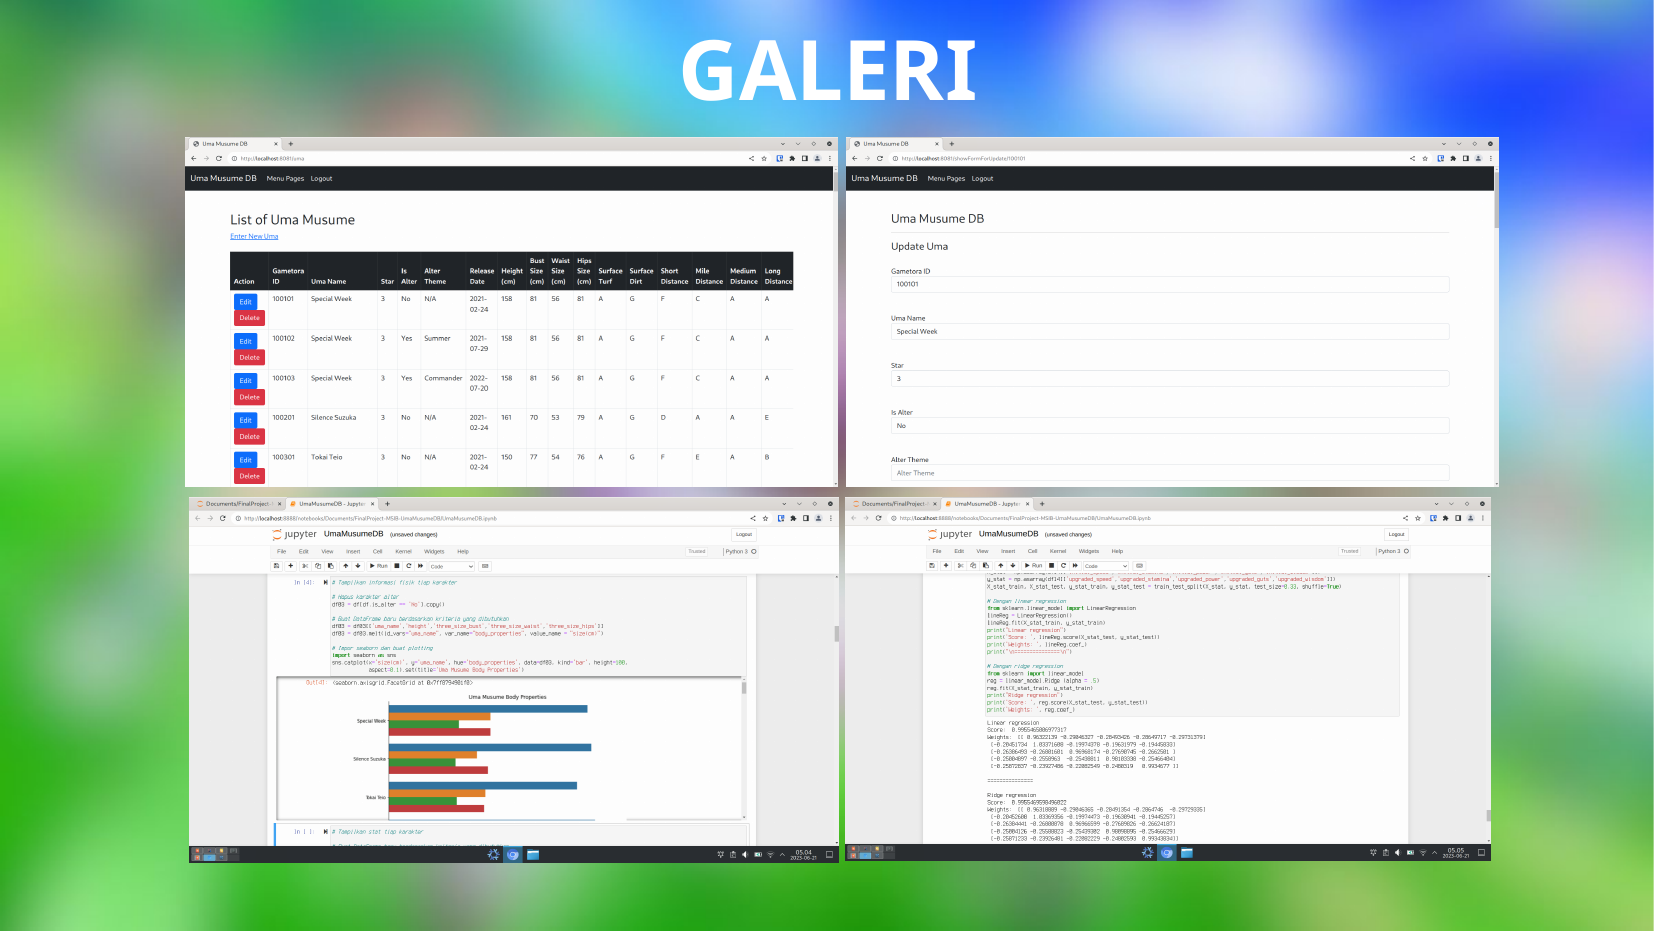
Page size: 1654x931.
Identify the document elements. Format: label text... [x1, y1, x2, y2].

picture [0, 0, 1654, 931]
title GALERI [1, 10, 1654, 125]
